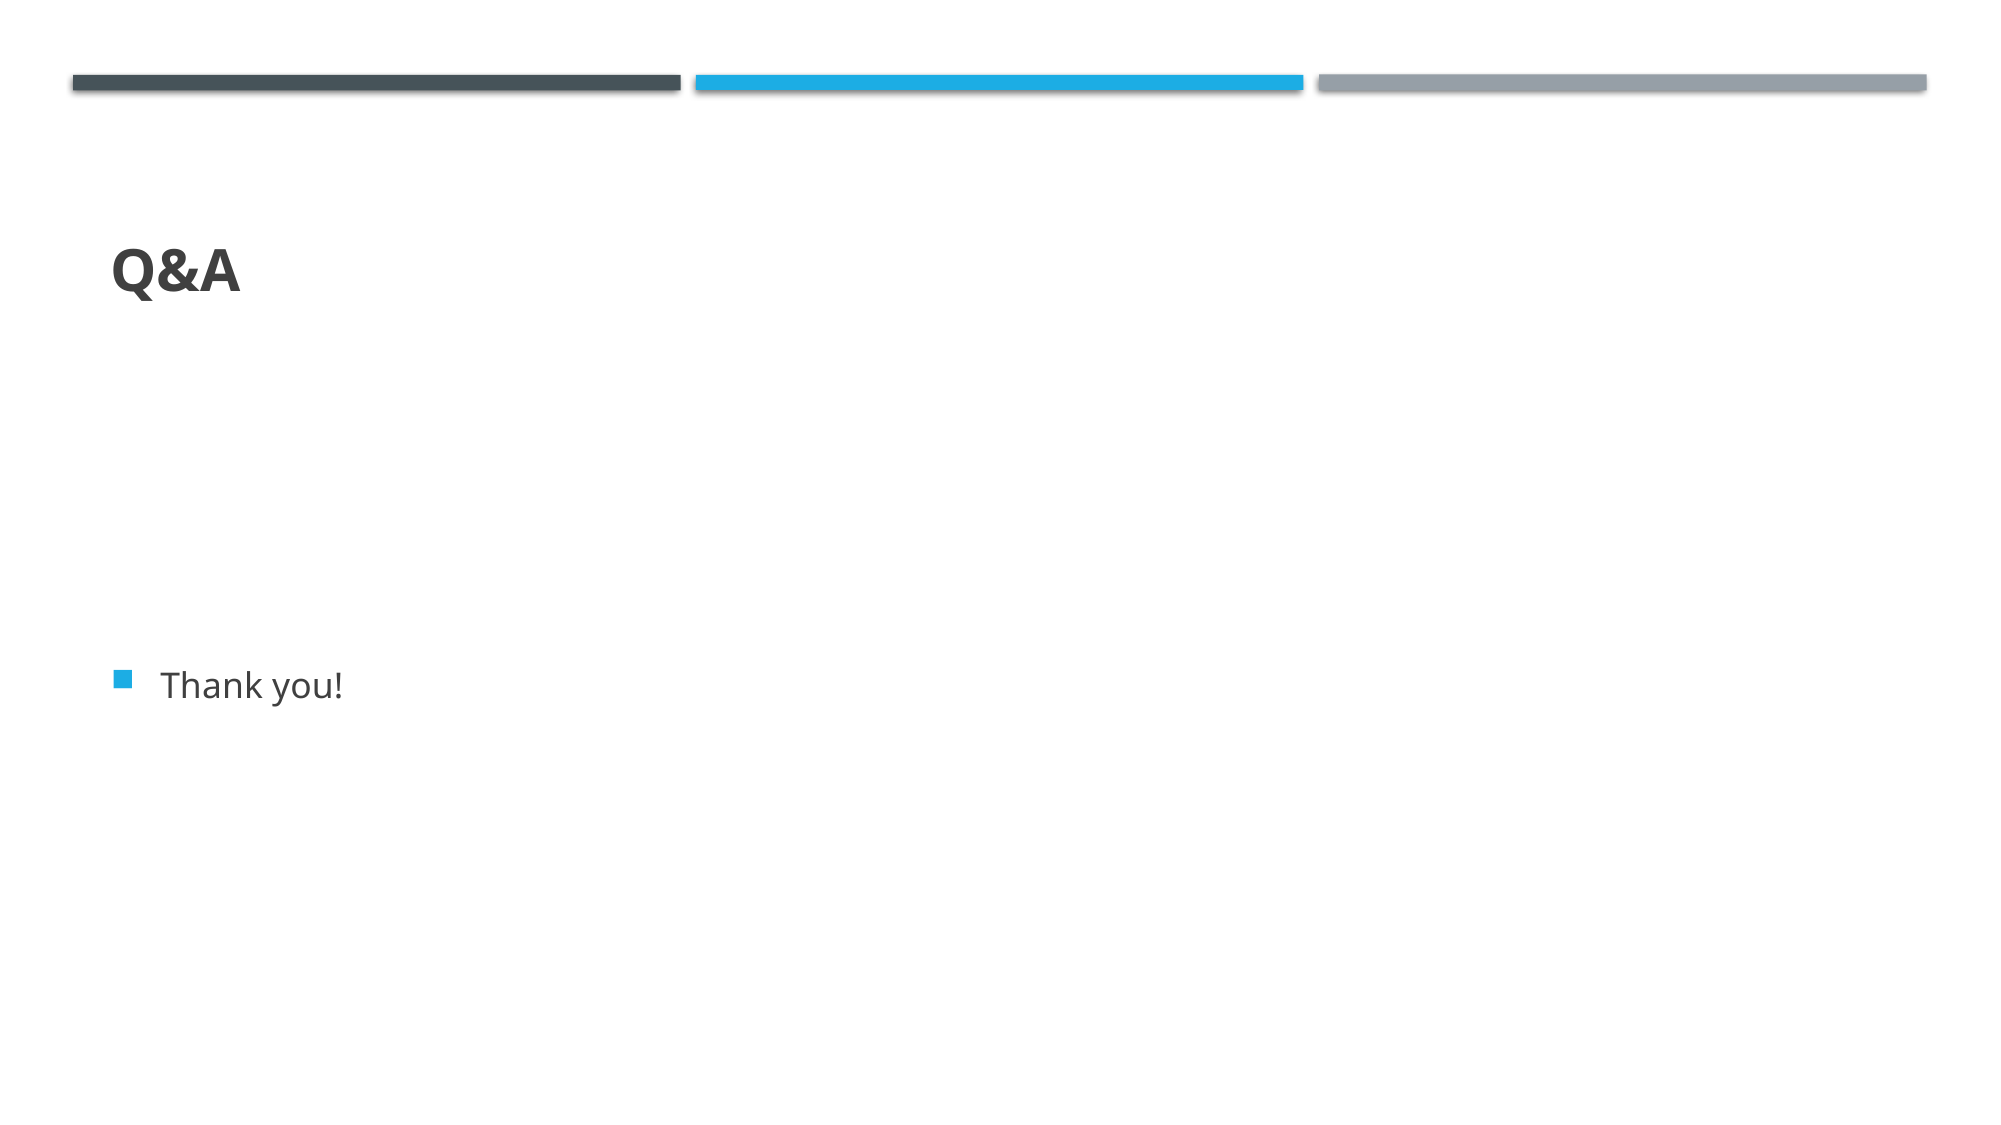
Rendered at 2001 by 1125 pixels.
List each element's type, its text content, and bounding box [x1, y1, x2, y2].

list Thank you! [95, 383, 1905, 981]
title Q&A [95, 115, 1905, 311]
